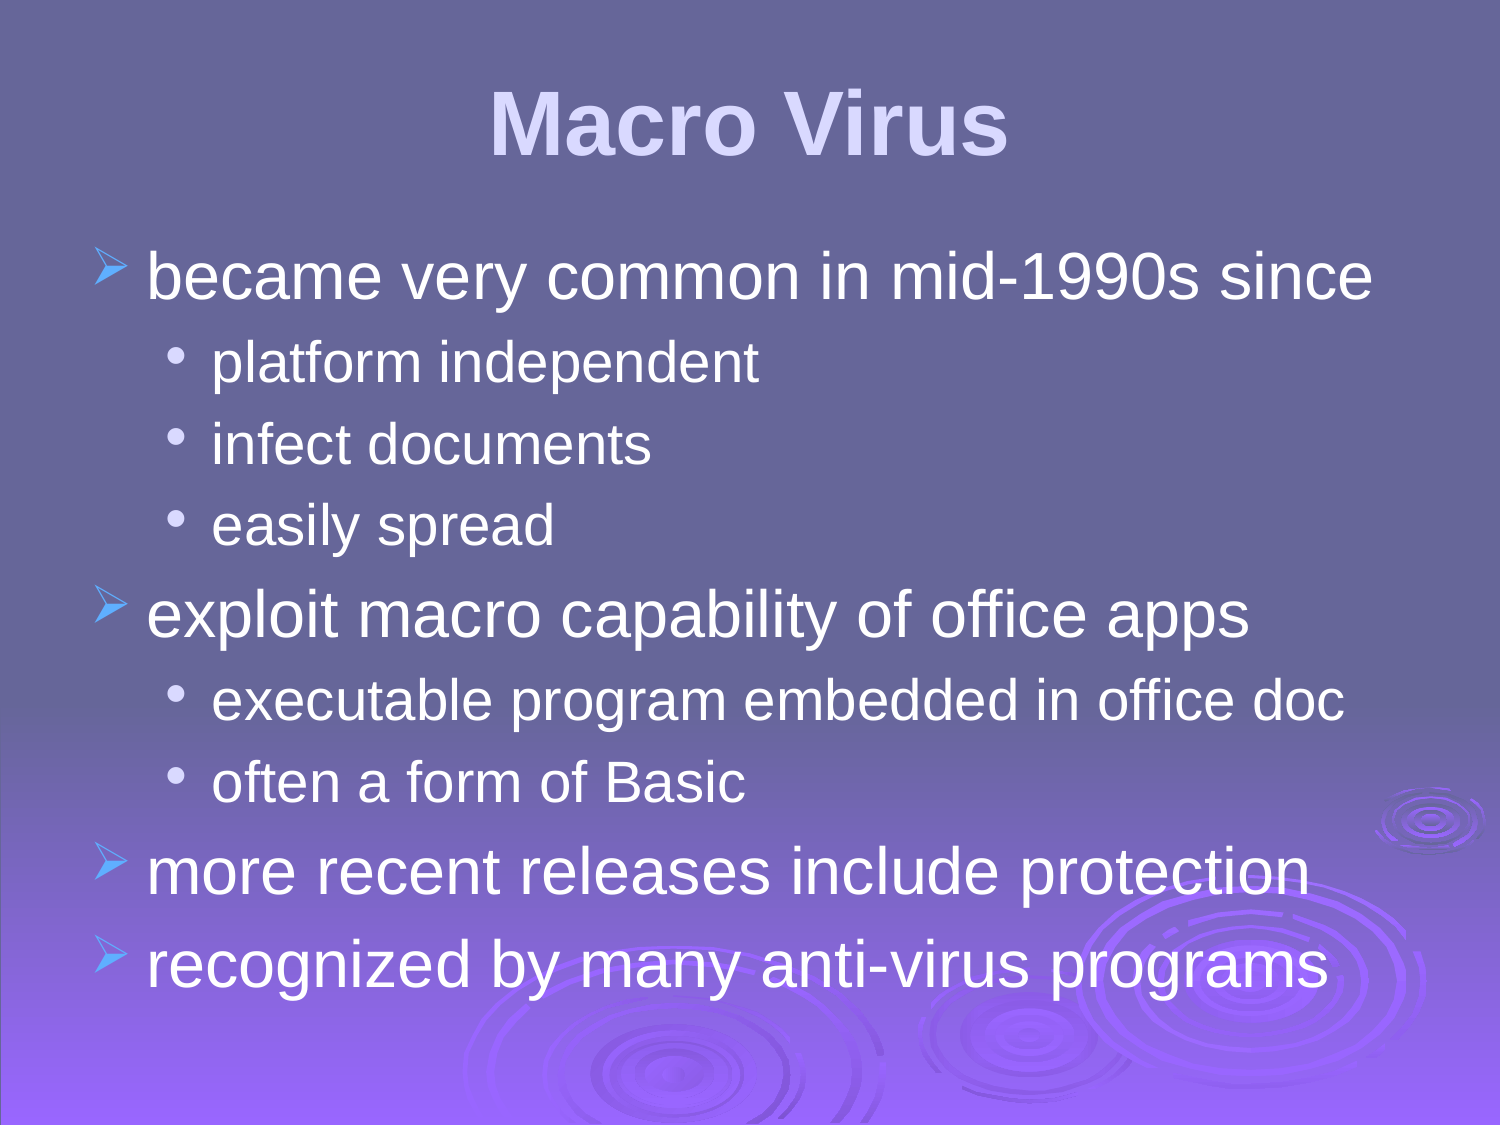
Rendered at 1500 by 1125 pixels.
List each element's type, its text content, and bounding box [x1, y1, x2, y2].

title Macro Virus [74, 24, 1426, 213]
list became very common in mid-1990s since platform independent infect documents easily spread exploit macro capability of office apps executable program embedded in office doc often a form of Basic more recent releases include protection recognized by many anti-virus programs [74, 224, 1463, 1063]
